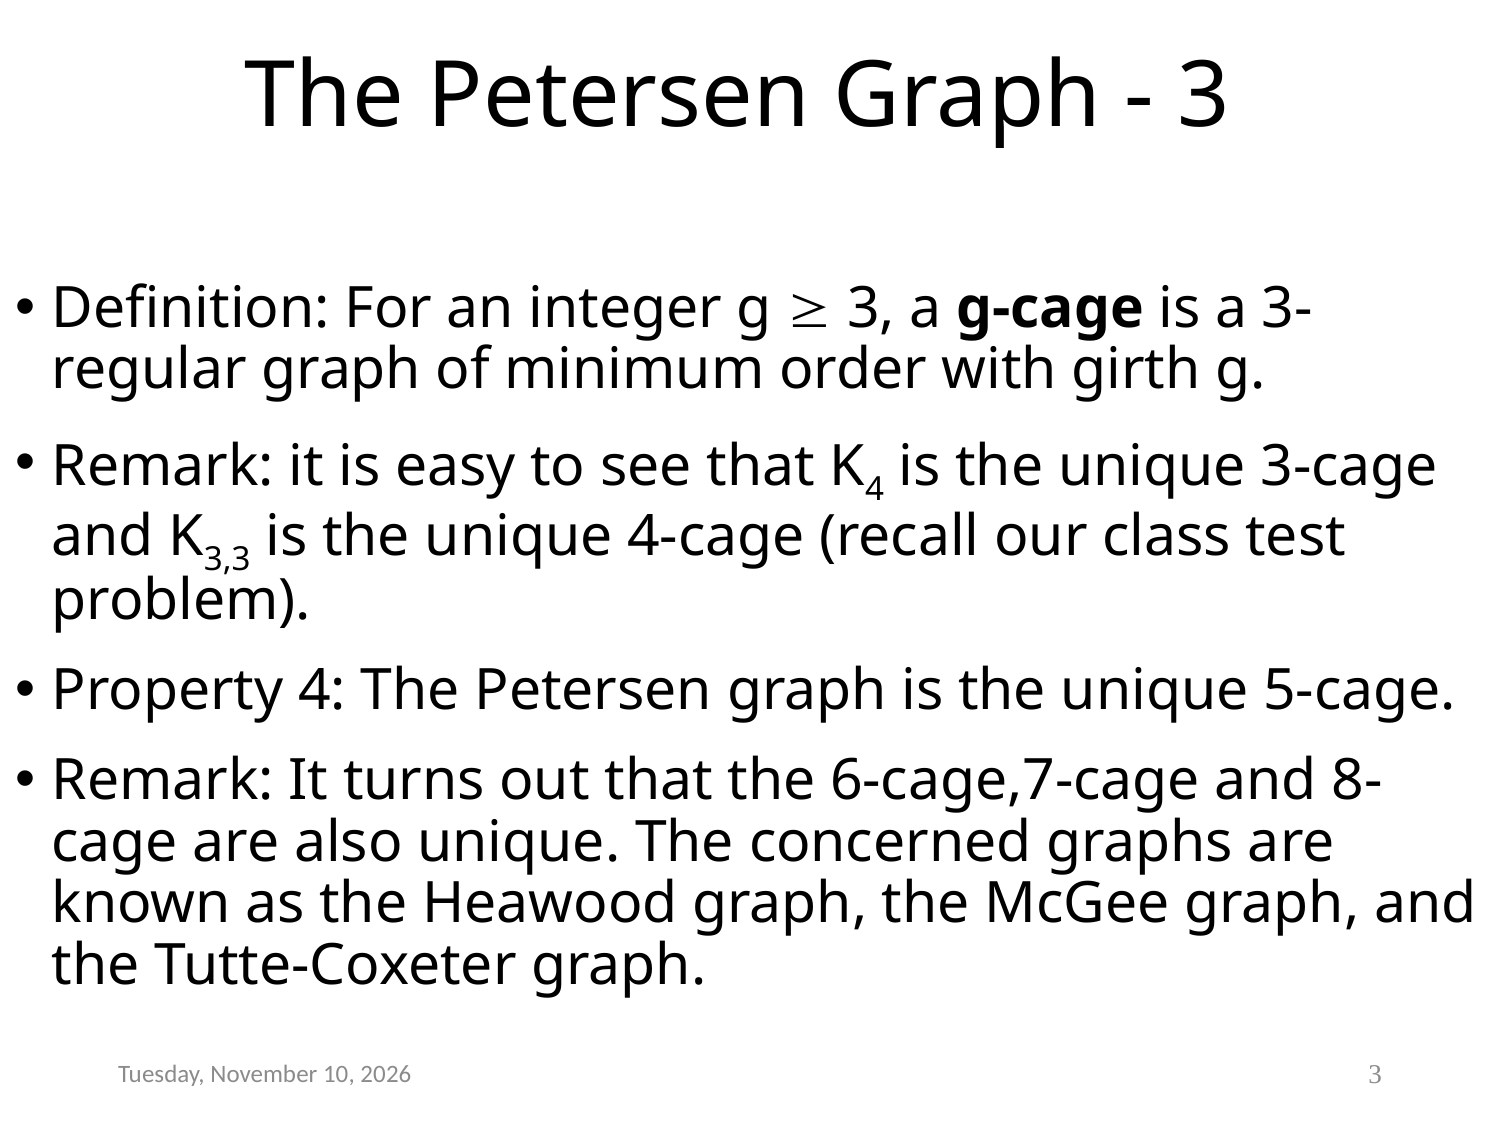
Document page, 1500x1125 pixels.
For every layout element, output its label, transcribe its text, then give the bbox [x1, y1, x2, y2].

title The Petersen Graph - 3 [151, 27, 1325, 165]
slide_number 3 [1059, 1053, 1397, 1103]
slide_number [103, 1042, 441, 1103]
list Definition: For an integer g  3, a g-cage is a 3-regular graph of minimum order with girth g. Remark: it is easy to see that K4 is the unique 3-cage and K3,3 is the unique 4-cage (recall our class test problem). Property 4: The Petersen graph is the unique 5-cage. Remark: It turns out that the 6-cage,7-cage and 8-cage are also unique. The concerned graphs are known as the Heawood graph, the McGee graph, and the Tutte-Coxeter graph. [0, 173, 1500, 1053]
